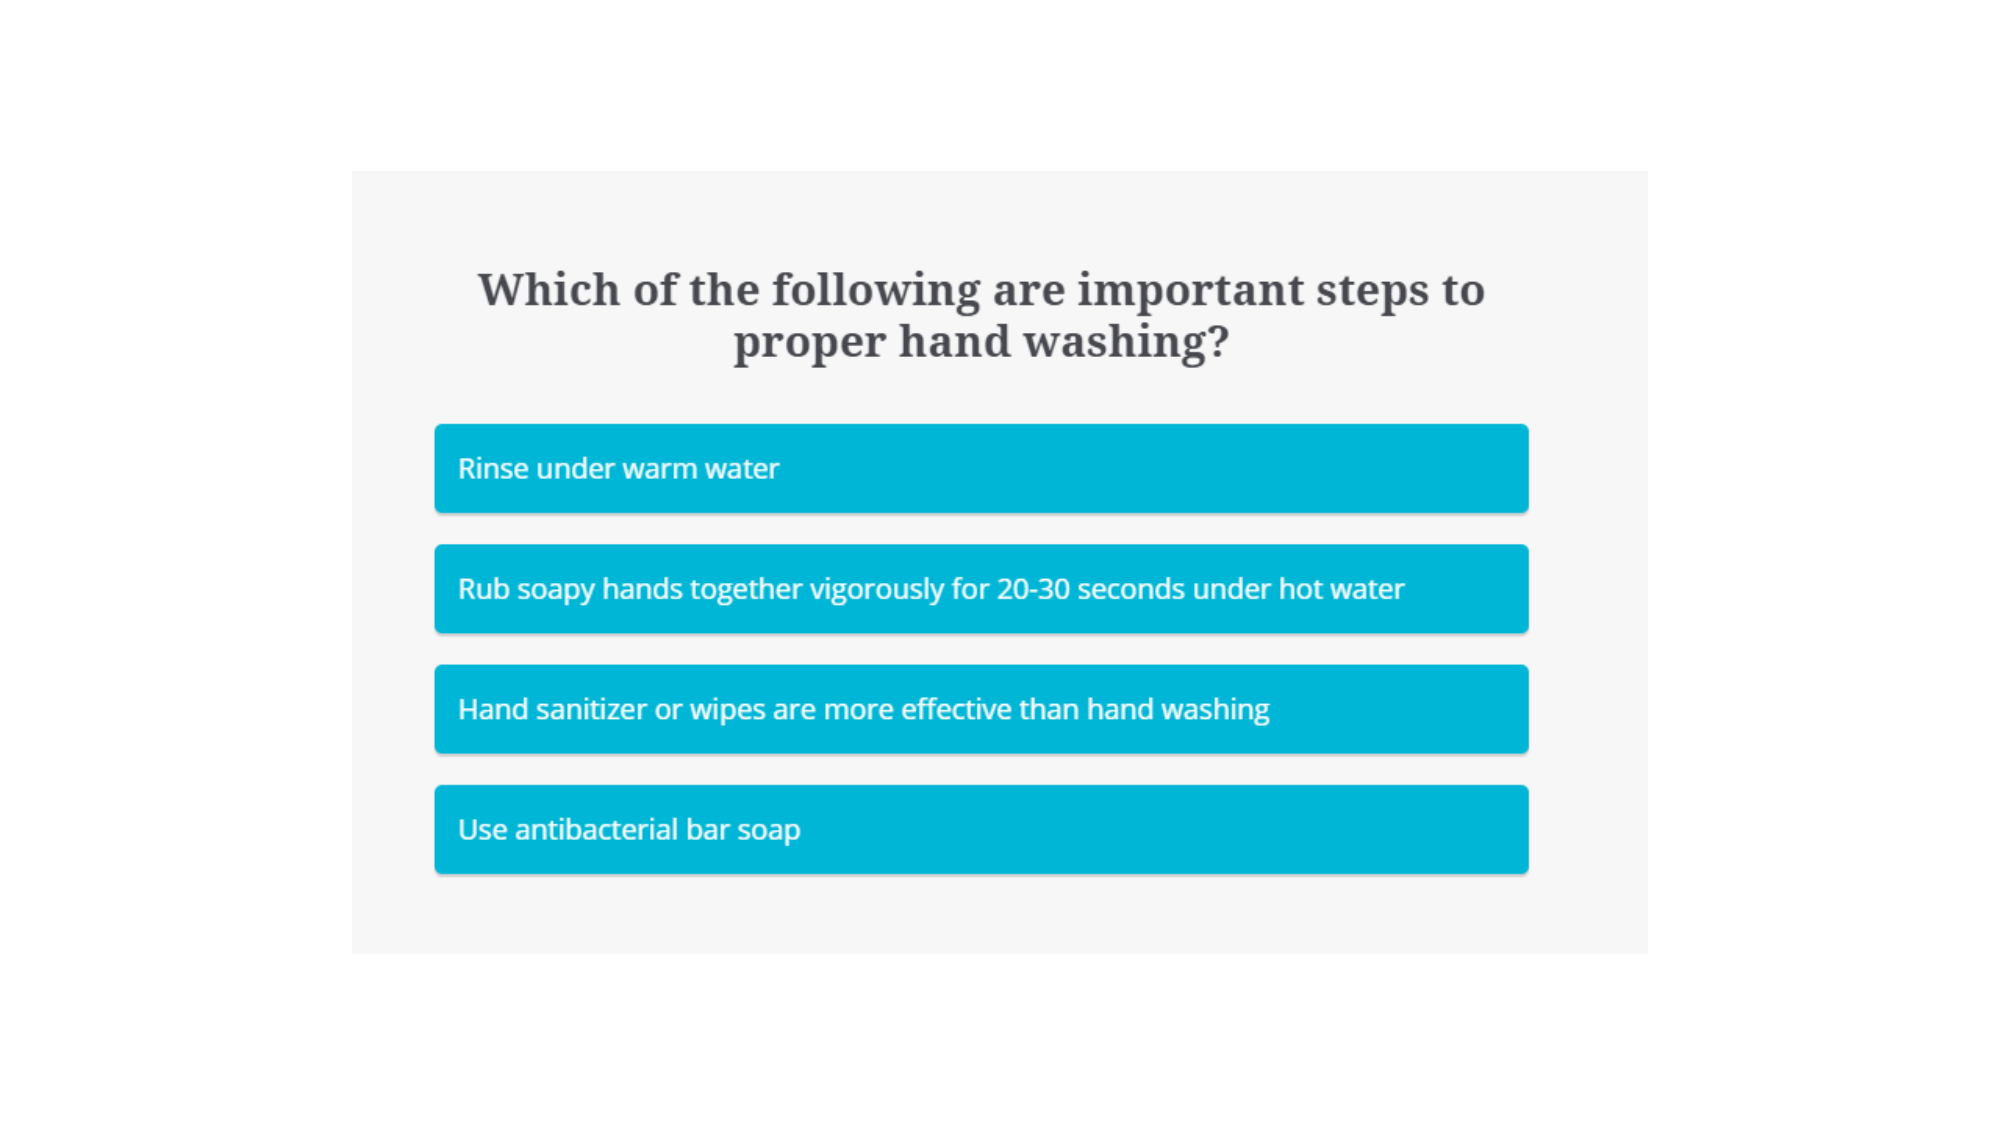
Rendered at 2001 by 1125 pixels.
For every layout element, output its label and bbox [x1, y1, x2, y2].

picture [352, 170, 1648, 954]
